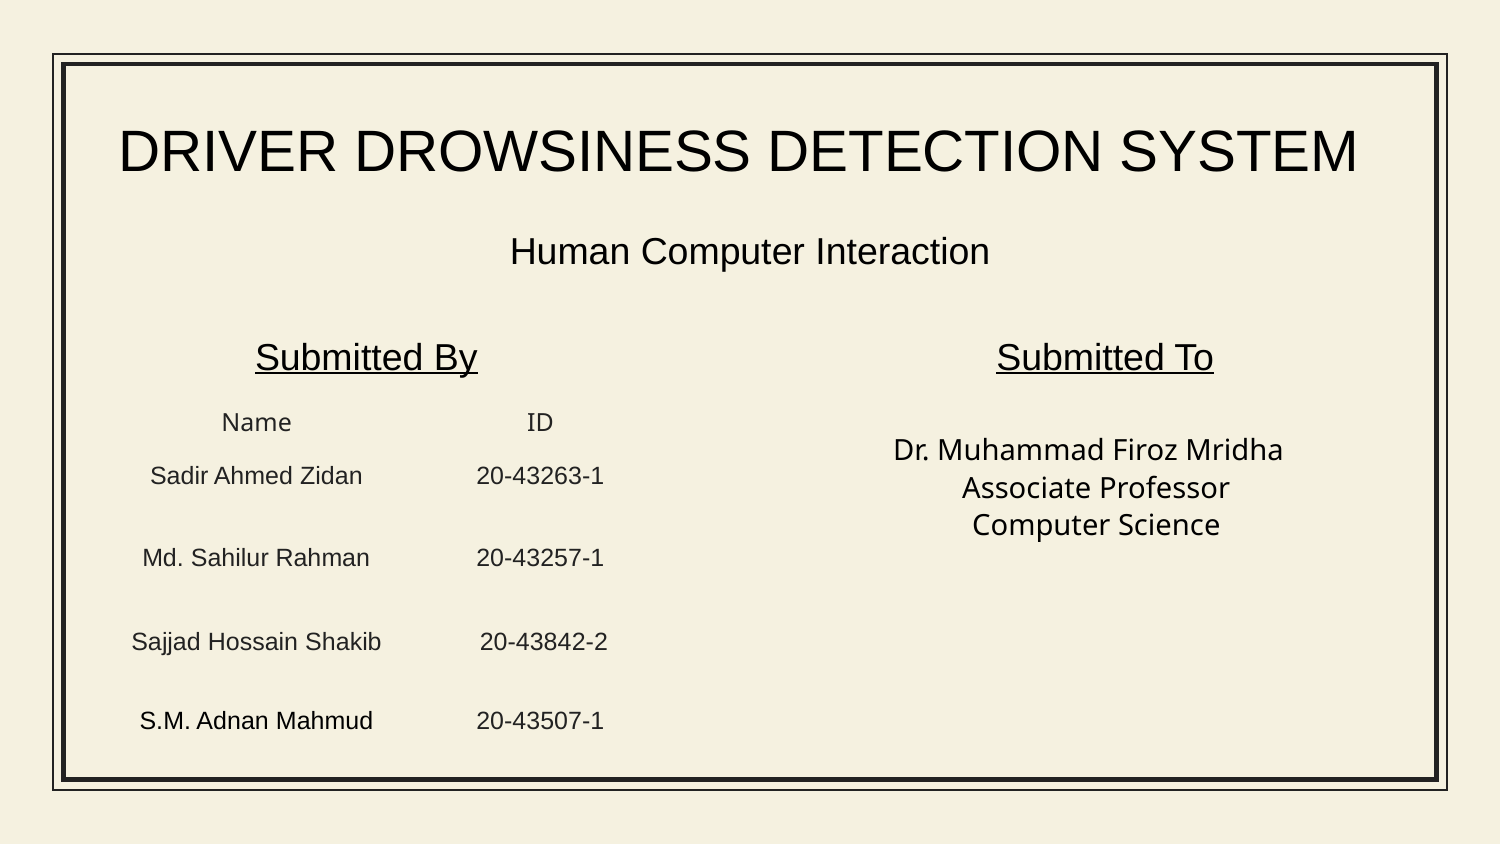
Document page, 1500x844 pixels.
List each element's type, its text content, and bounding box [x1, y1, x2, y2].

text_box Submitted By [109, 325, 624, 386]
table_cell 20-43842-2 [431, 617, 650, 695]
text_box Human Computer Interaction [492, 219, 1008, 280]
text_box Submitted To [848, 325, 1363, 386]
table_cell Sadir Ahmed Zidan [83, 450, 431, 532]
table_cell 20-43263-1 [431, 450, 650, 532]
table_cell 20-43257-1 [431, 532, 650, 617]
table_cell S.M. Adnan Mahmud [83, 695, 431, 774]
table_cell Md. Sahilur Rahman [83, 532, 431, 617]
table_cell 20-43507-1 [431, 695, 650, 774]
text_box Dr. Muhammad Firoz Mridha Associate Professor Computer Science [822, 421, 1363, 584]
table_header ID [431, 394, 650, 450]
table_header Name [83, 394, 431, 450]
table_cell Sajjad Hossain Shakib [83, 617, 431, 695]
subtitle Driver Drowsiness Detection System [103, 98, 1397, 233]
